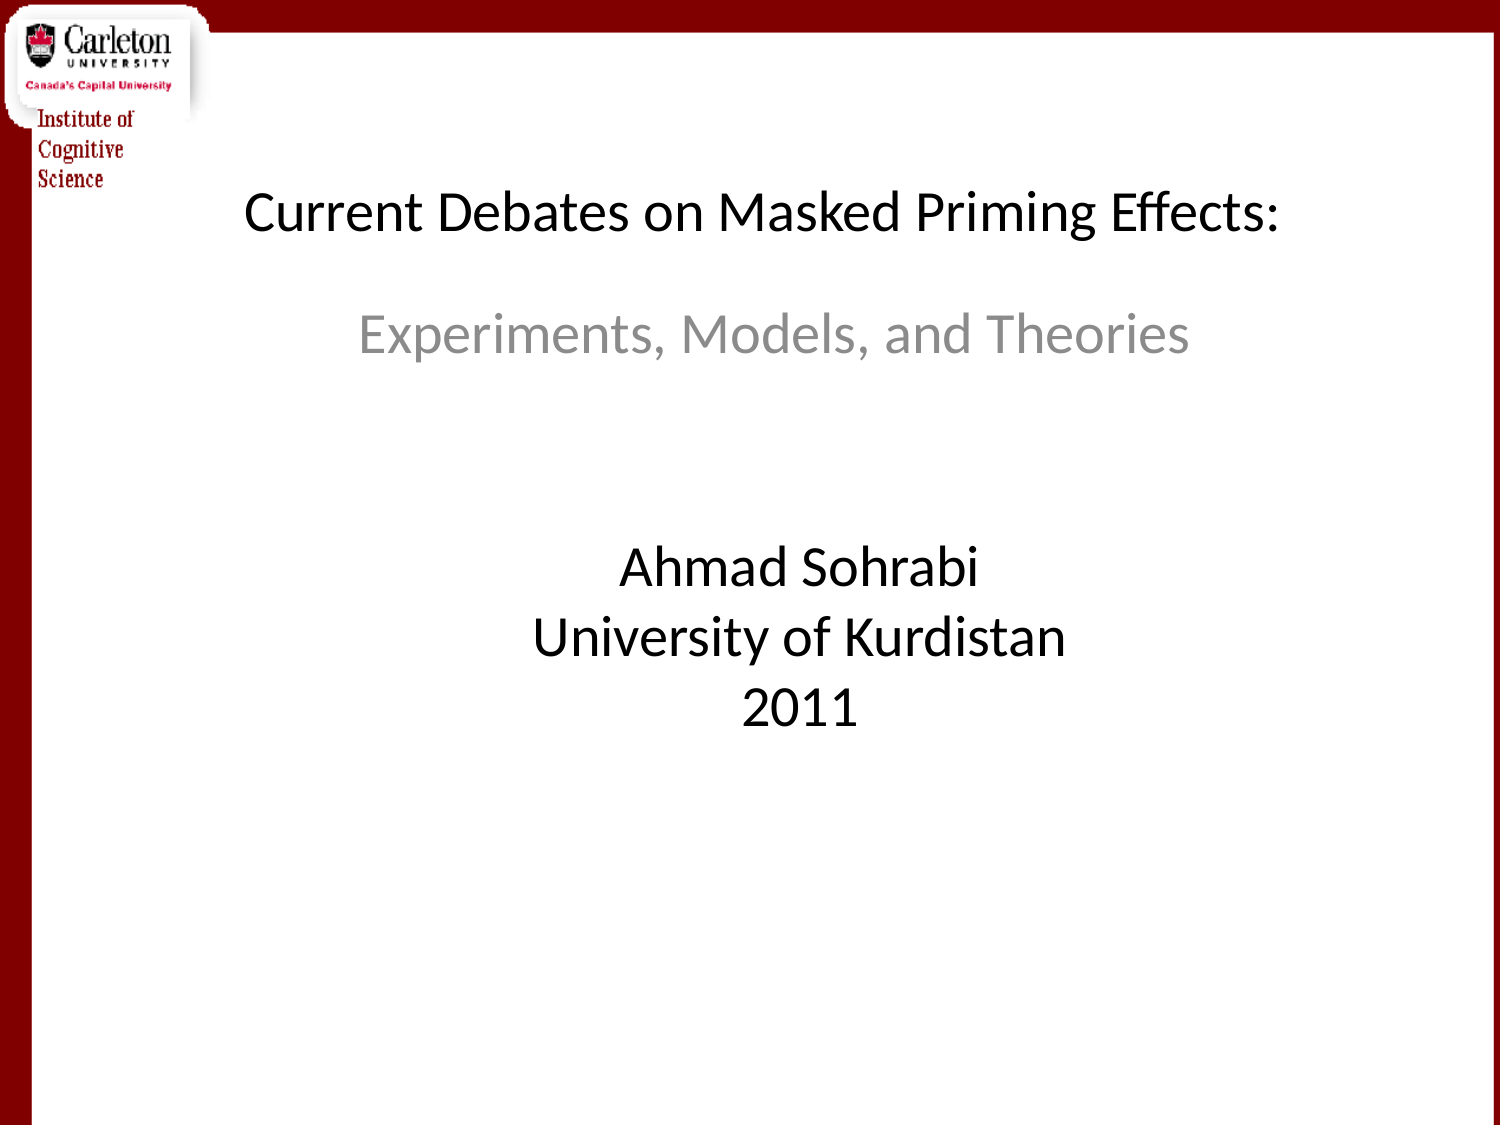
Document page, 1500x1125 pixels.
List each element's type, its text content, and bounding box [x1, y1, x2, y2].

text_box Ahmad Sohrabi University of Kurdistan 2011 [237, 512, 1363, 754]
picture [0, 0, 1500, 1125]
title Current Debates on Masked Priming Effects: [162, 99, 1363, 317]
subtitle Experiments, Models, and Theories [249, 287, 1300, 512]
